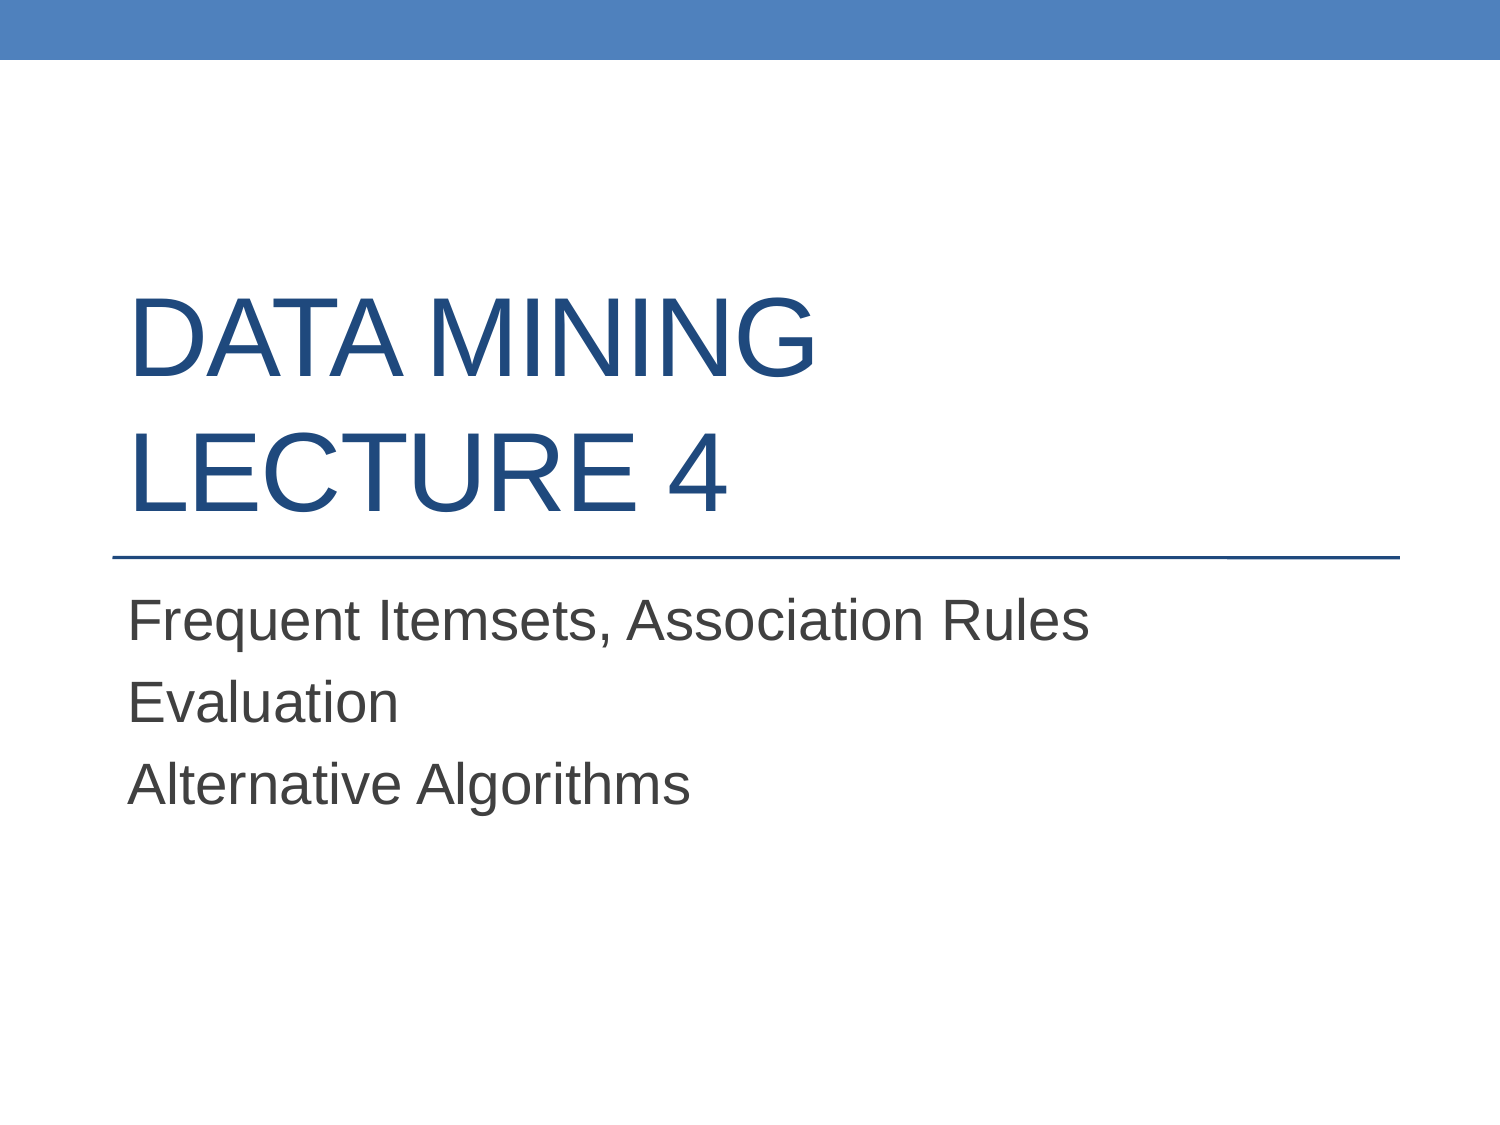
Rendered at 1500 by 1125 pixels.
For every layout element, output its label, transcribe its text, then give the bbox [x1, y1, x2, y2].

subtitle Frequent Itemsets, Association Rules Evaluation Alternative Algorithms [112, 575, 1163, 863]
title DATA MINING LECTURE 4 [112, 224, 1400, 542]
